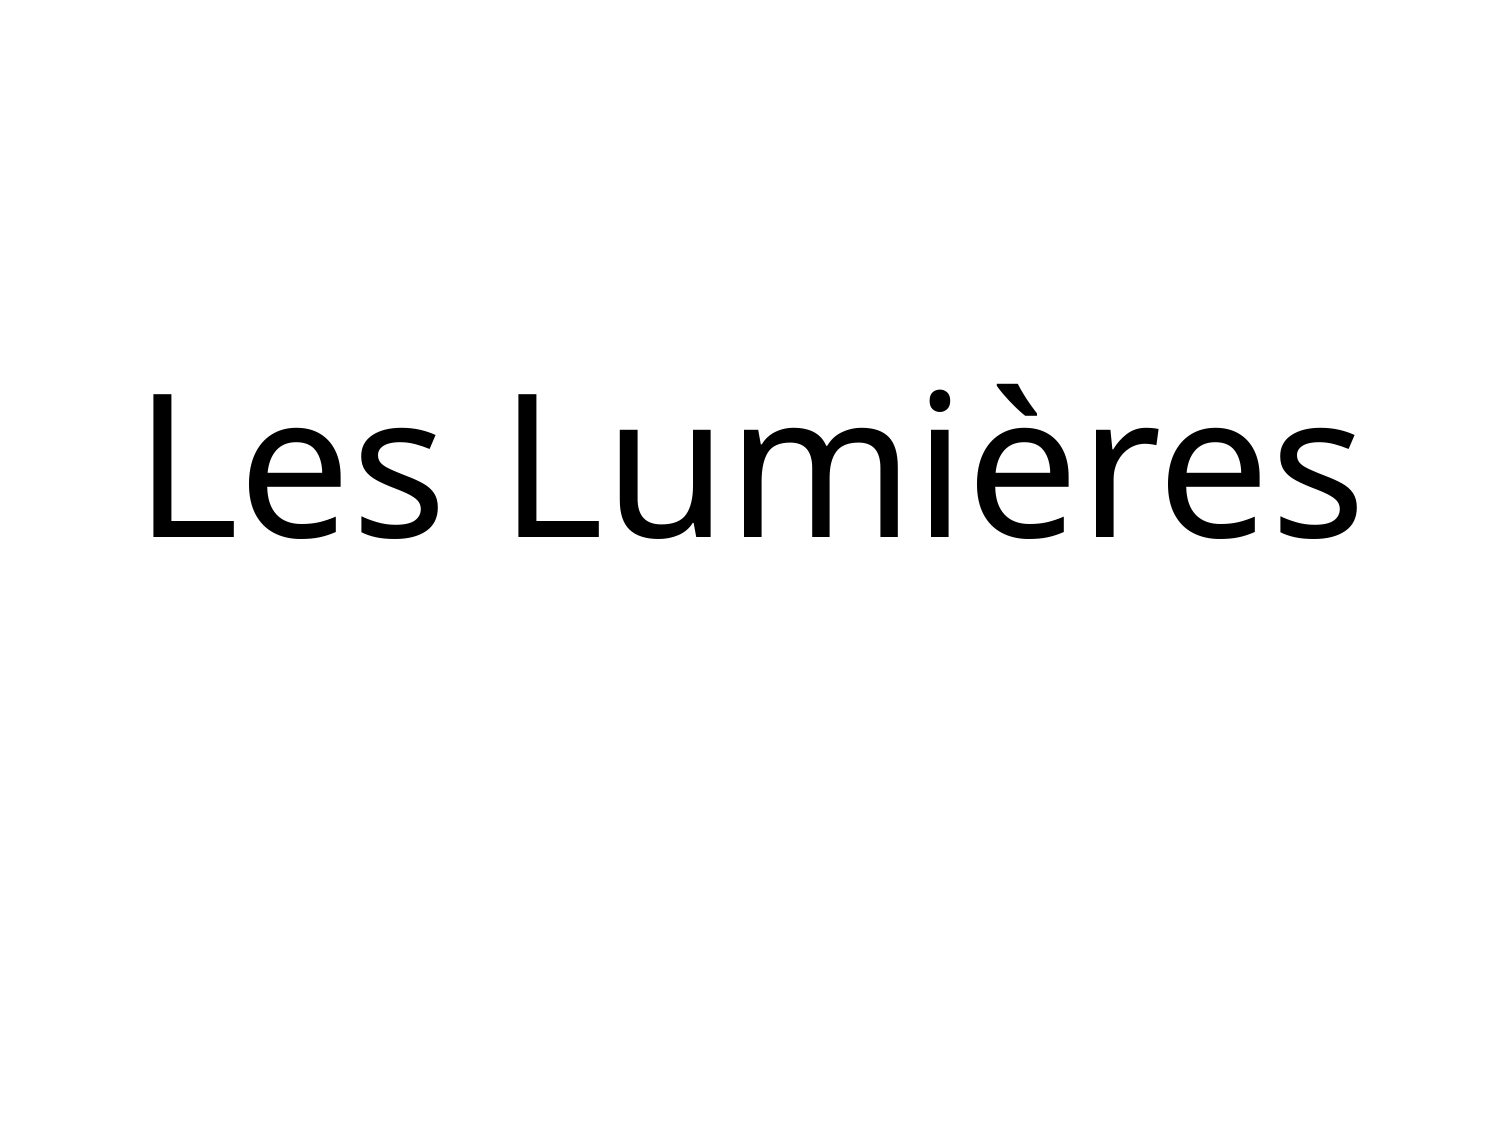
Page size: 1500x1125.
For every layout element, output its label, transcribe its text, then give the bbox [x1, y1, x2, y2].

list Les Lumières [75, 262, 1425, 1005]
